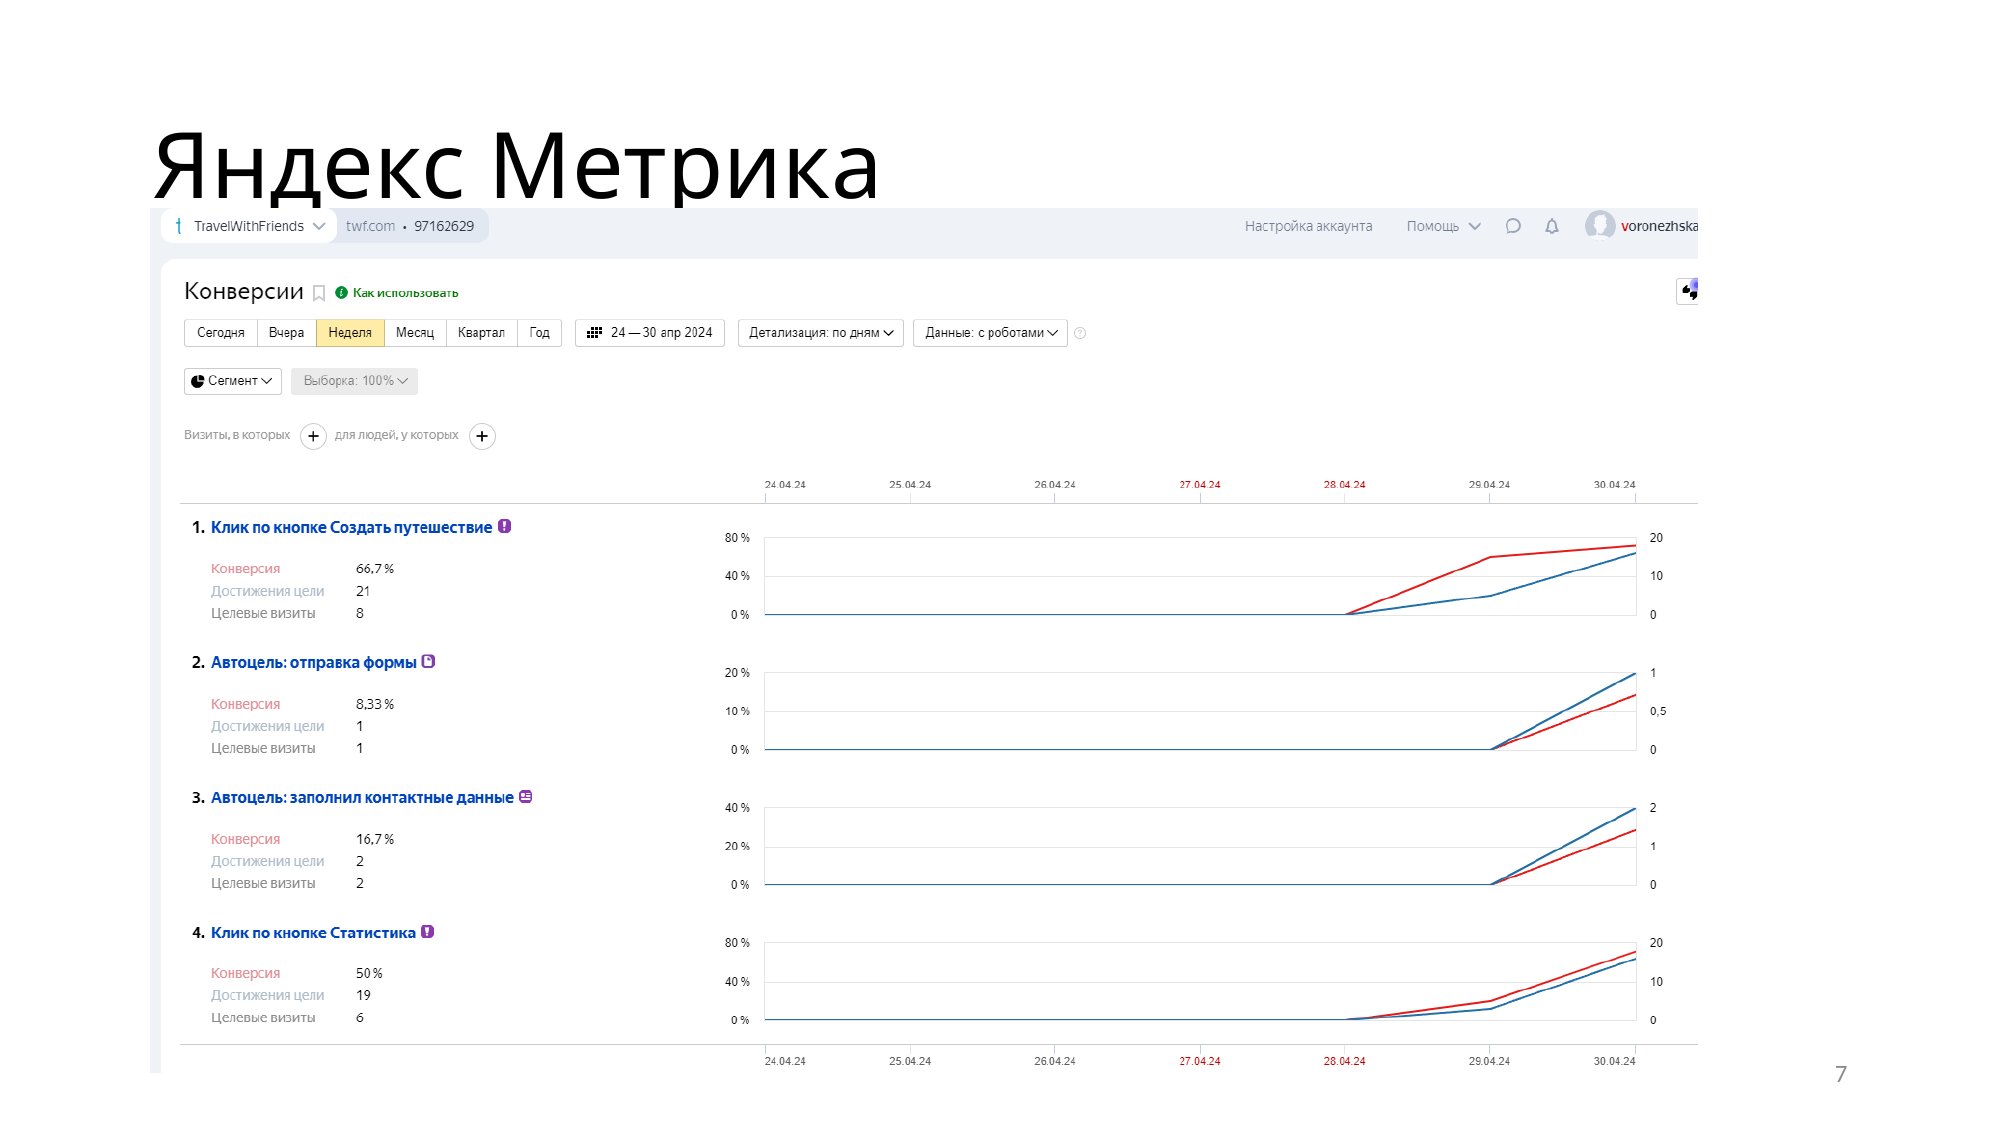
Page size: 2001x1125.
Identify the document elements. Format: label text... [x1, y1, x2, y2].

picture [149, 208, 1698, 1073]
slide_number 7 [1412, 1042, 1863, 1103]
title Яндекс Метрика [137, 59, 1863, 278]
